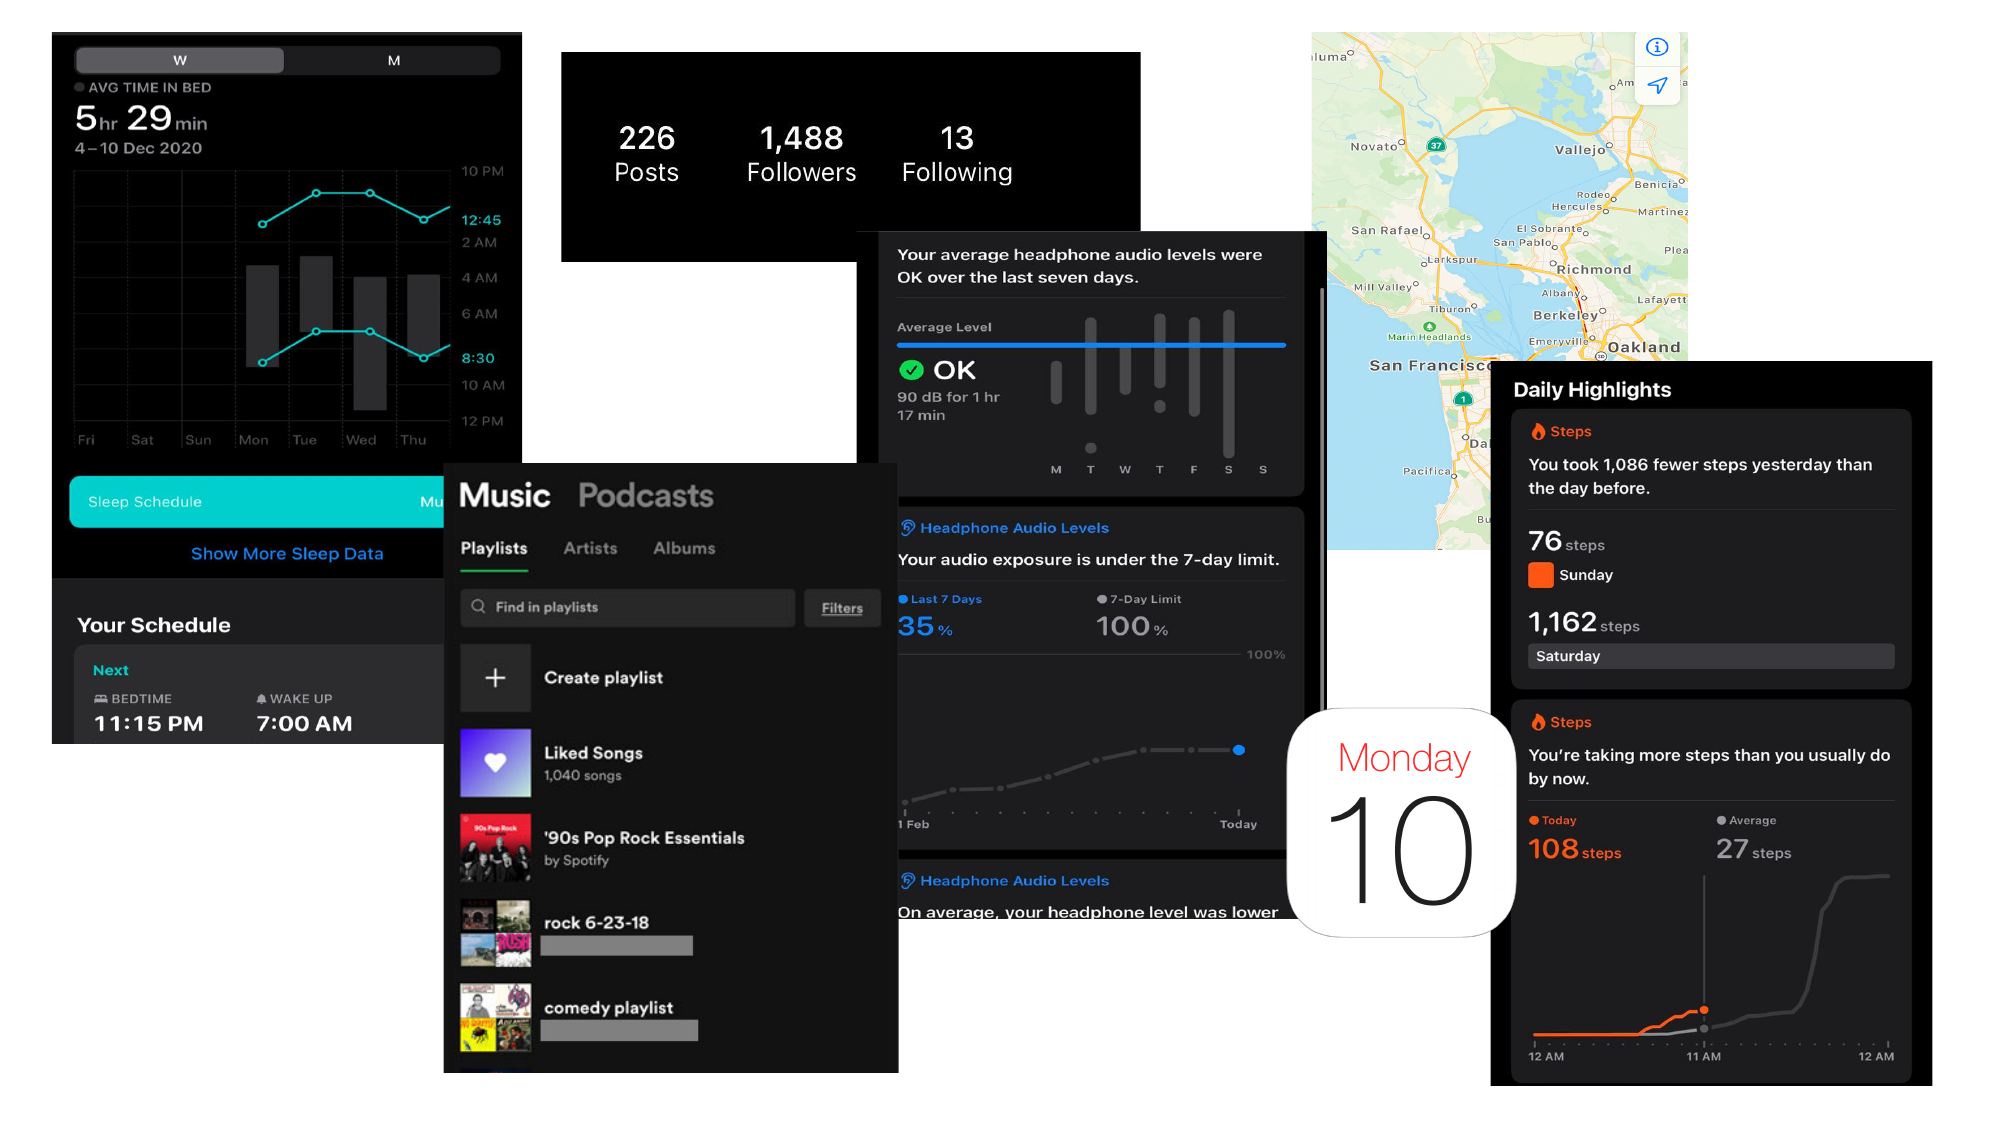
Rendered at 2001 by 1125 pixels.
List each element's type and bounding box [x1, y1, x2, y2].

picture [51, 32, 1933, 1086]
